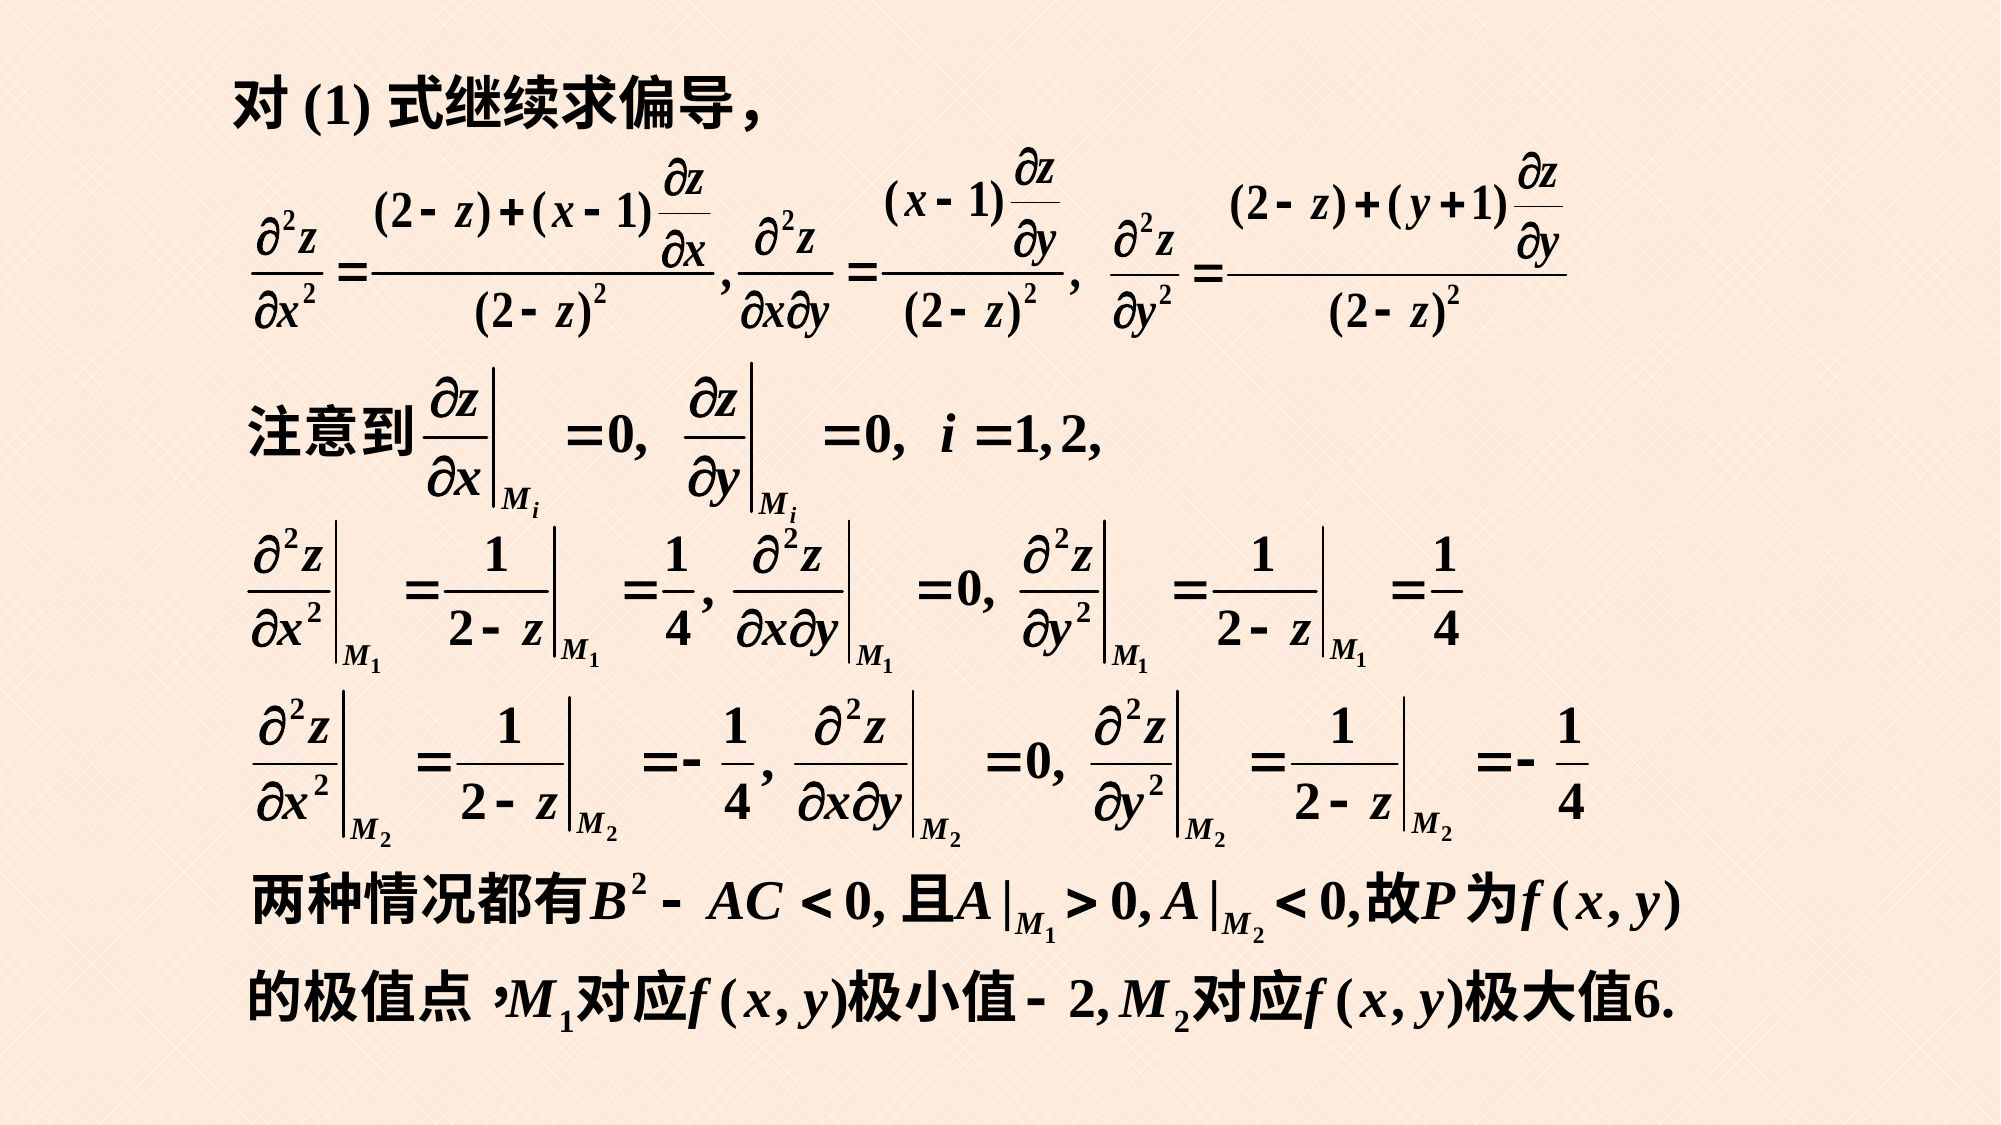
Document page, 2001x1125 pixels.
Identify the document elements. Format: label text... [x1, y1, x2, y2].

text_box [244, 131, 1577, 349]
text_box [239, 349, 1112, 509]
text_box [244, 679, 1601, 858]
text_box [244, 858, 1693, 1046]
text_box 对(1)式继续求偏导， [216, 58, 809, 144]
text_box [239, 509, 1473, 683]
